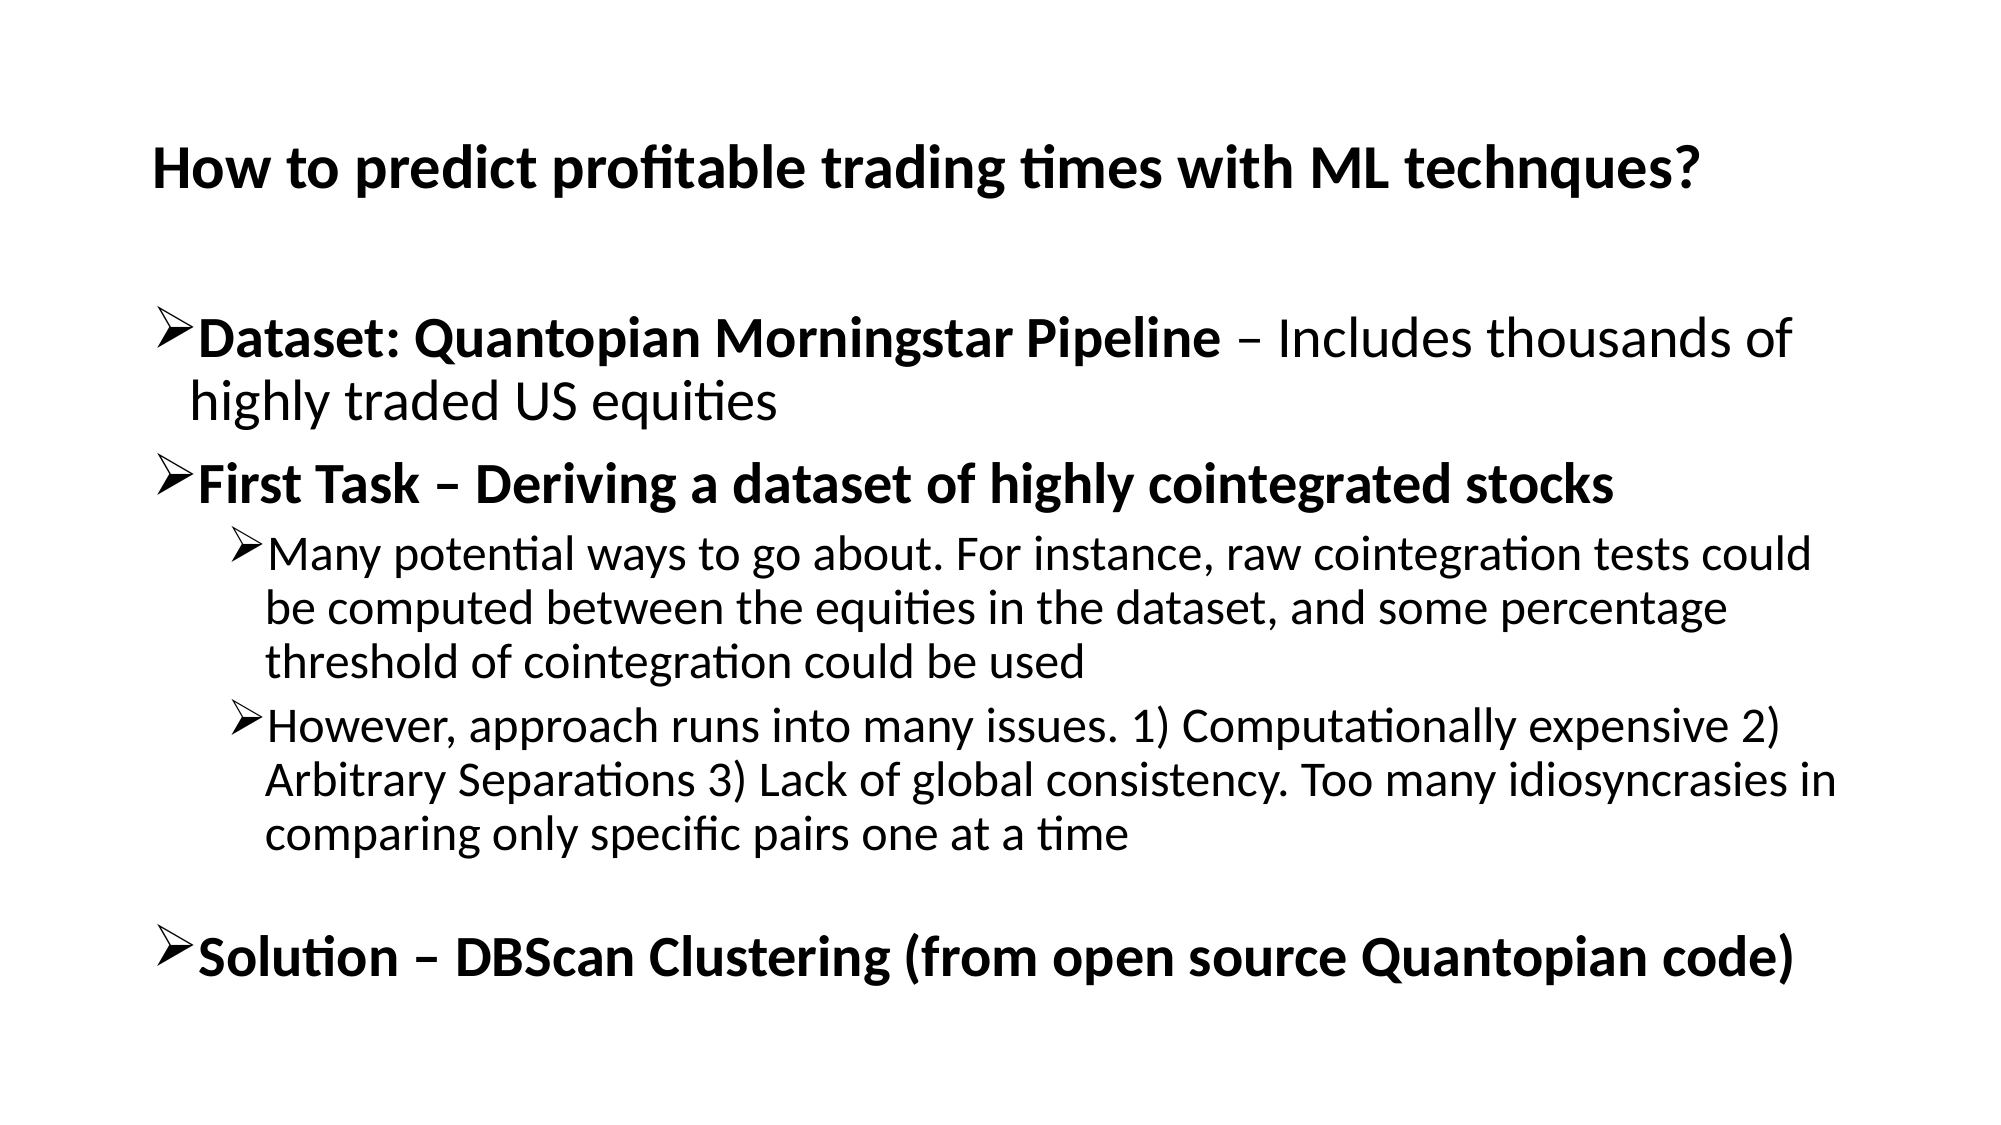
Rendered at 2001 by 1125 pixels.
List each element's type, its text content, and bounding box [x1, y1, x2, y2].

text_box Solution – DBScan Clustering (from open source Quantopian code) [137, 910, 1903, 996]
list Dataset: Quantopian Morningstar Pipeline – Includes thousands of highly traded US equities First Task – Deriving a dataset of highly cointegrated stocks Many potential ways to go about. For instance, raw cointegration tests could be computed between the equities in the dataset, and some percentage threshold of cointegration could be used However, approach runs into many issues. 1) Computationally expensive 2) Arbitrary Separations 3) Lack of global consistency. Too many idiosyncrasies in comparing only specific pairs one at a time [137, 299, 1863, 889]
title How to predict profitable trading times with ML technques? [137, 59, 1863, 278]
